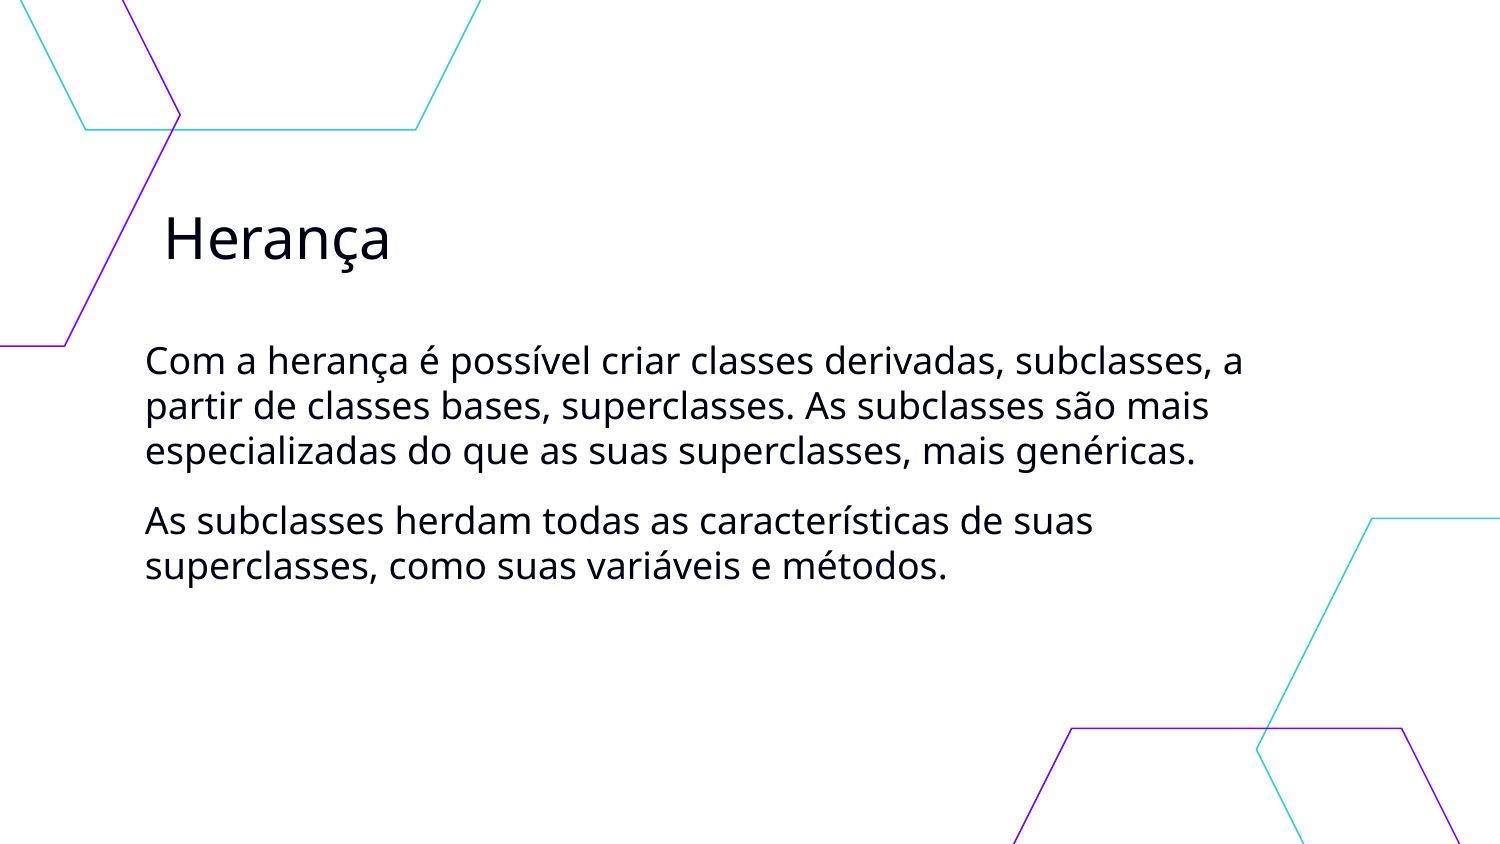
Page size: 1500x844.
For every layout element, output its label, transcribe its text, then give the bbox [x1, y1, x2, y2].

text_box [124, 0, 481, 130]
text_box [0, 0, 181, 347]
list Com a herança é possível criar classes derivadas, subclasses, a partir de classes bases, superclasses. As subclasses são mais especializadas do que as suas superclasses, mais genéricas. As subclasses herdam todas as características de suas superclasses, como suas variáveis e métodos. [129, 321, 1352, 622]
text_box [1267, 518, 1500, 844]
title Herança [148, 185, 1352, 268]
text_box [1013, 728, 1460, 844]
